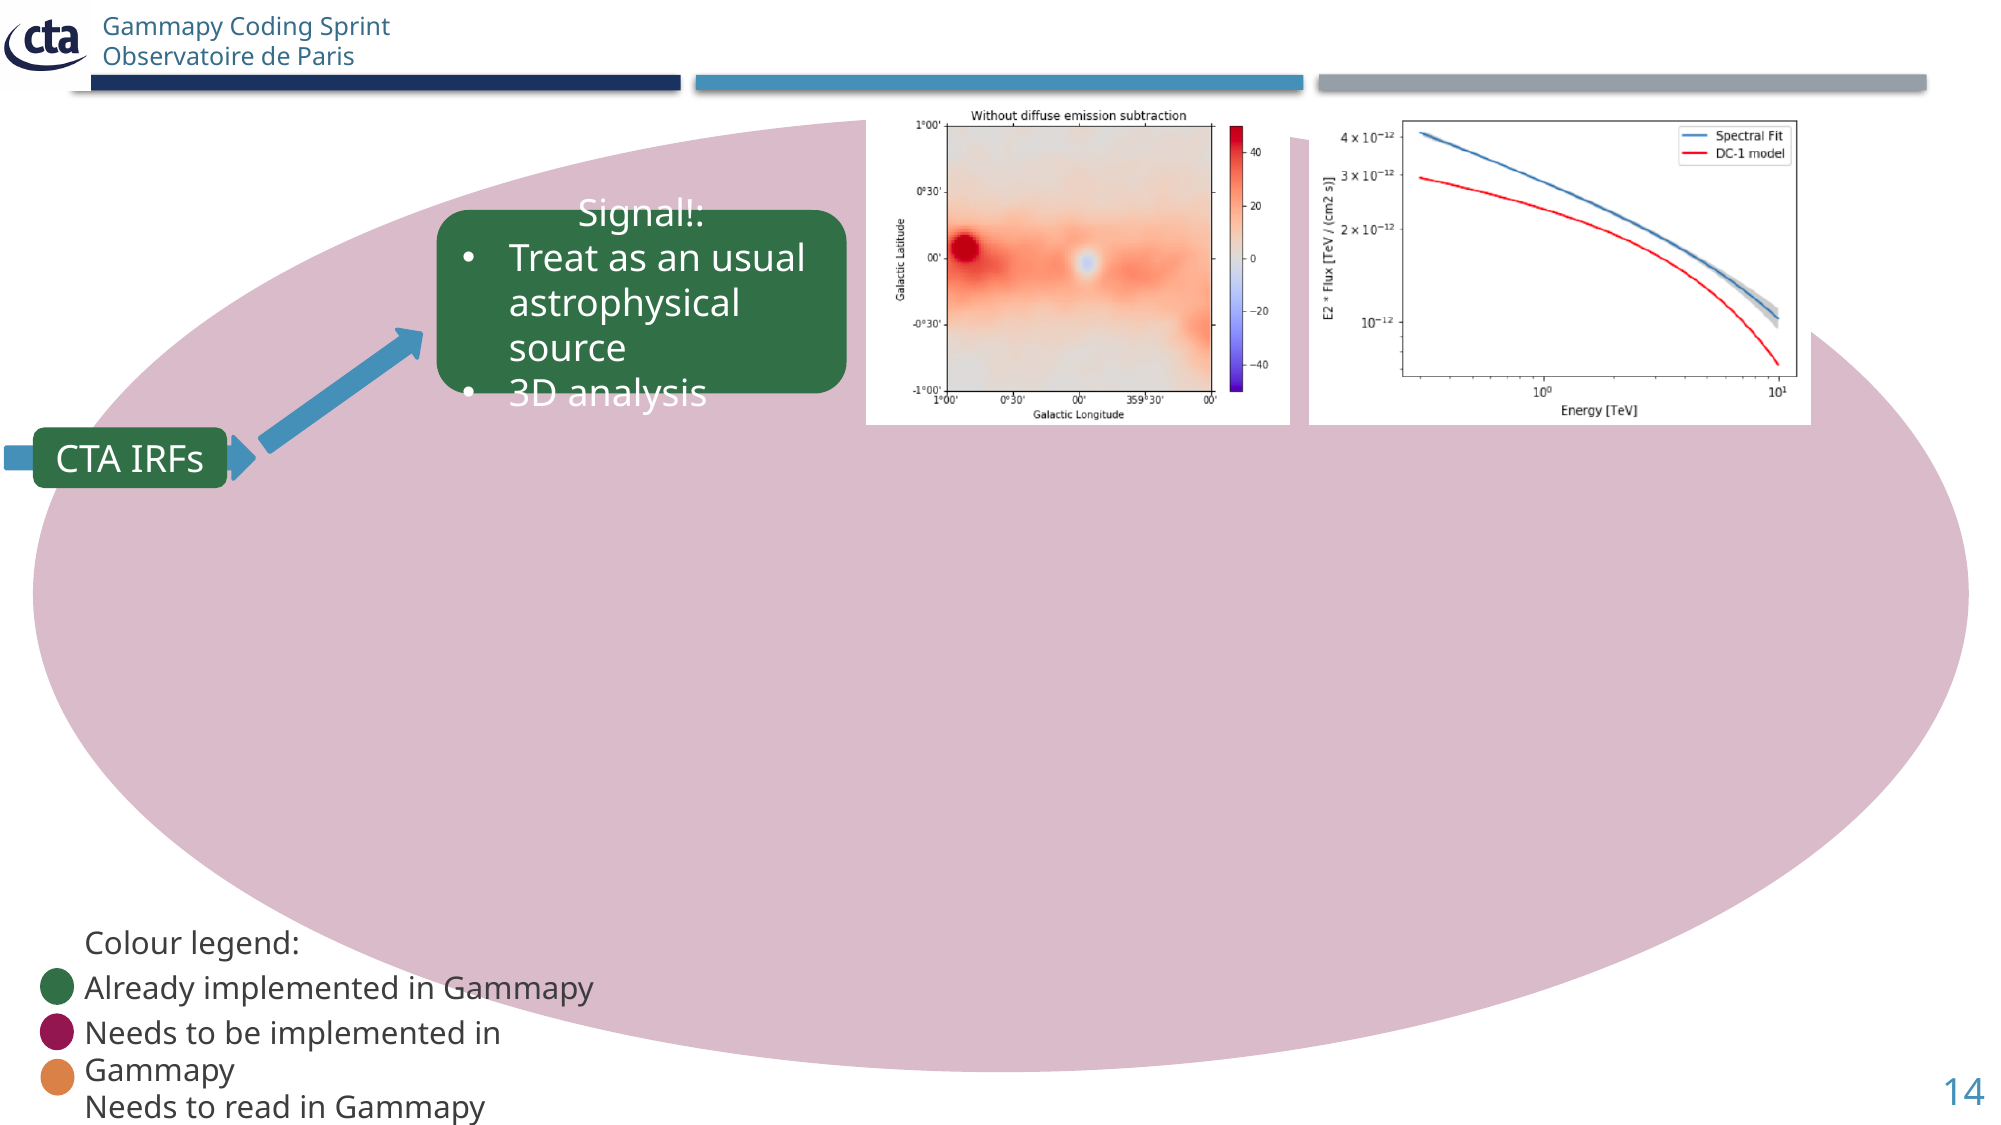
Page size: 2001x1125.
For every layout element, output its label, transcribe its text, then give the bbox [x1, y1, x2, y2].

picture [0, 0, 92, 92]
text_box [257, 327, 424, 454]
text_box CTA IRFs [32, 427, 228, 489]
slide_number 14 [1827, 1063, 2000, 1124]
picture [1308, 103, 1811, 426]
text_box Signal!: Treat as an usual astrophysical source 3D analysis [436, 209, 847, 394]
picture [866, 103, 1291, 426]
text_box [228, 434, 256, 481]
text_box Colour legend: Already implemented in Gammapy Needs to be implemented in Gammapy Needs to read in Gammapy [69, 915, 617, 1125]
text_box [40, 1058, 75, 1096]
text_box [32, 120, 1969, 1073]
text_box [40, 968, 75, 1005]
text_box [39, 1013, 74, 1051]
text_box Gammapy Coding Sprint Observatoire de Paris [94, 3, 568, 79]
text_box [3, 445, 32, 471]
